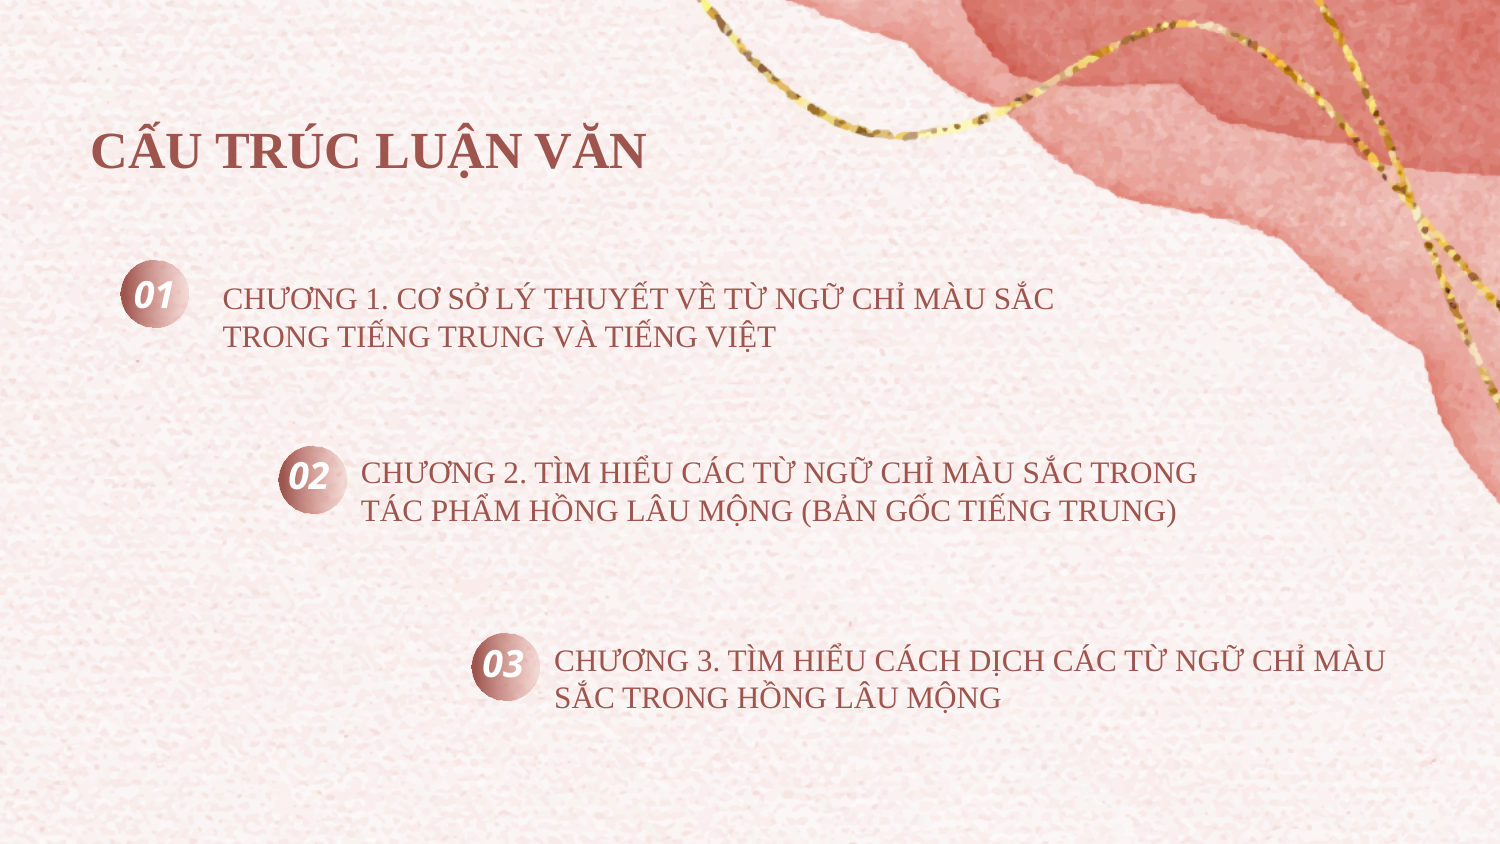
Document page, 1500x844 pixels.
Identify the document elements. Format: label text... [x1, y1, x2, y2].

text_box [273, 445, 1250, 536]
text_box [118, 259, 1112, 362]
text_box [467, 632, 1444, 724]
picture [0, 0, 1500, 844]
text_box CẤU TRÚC LUẬN VĂN [76, 109, 685, 187]
